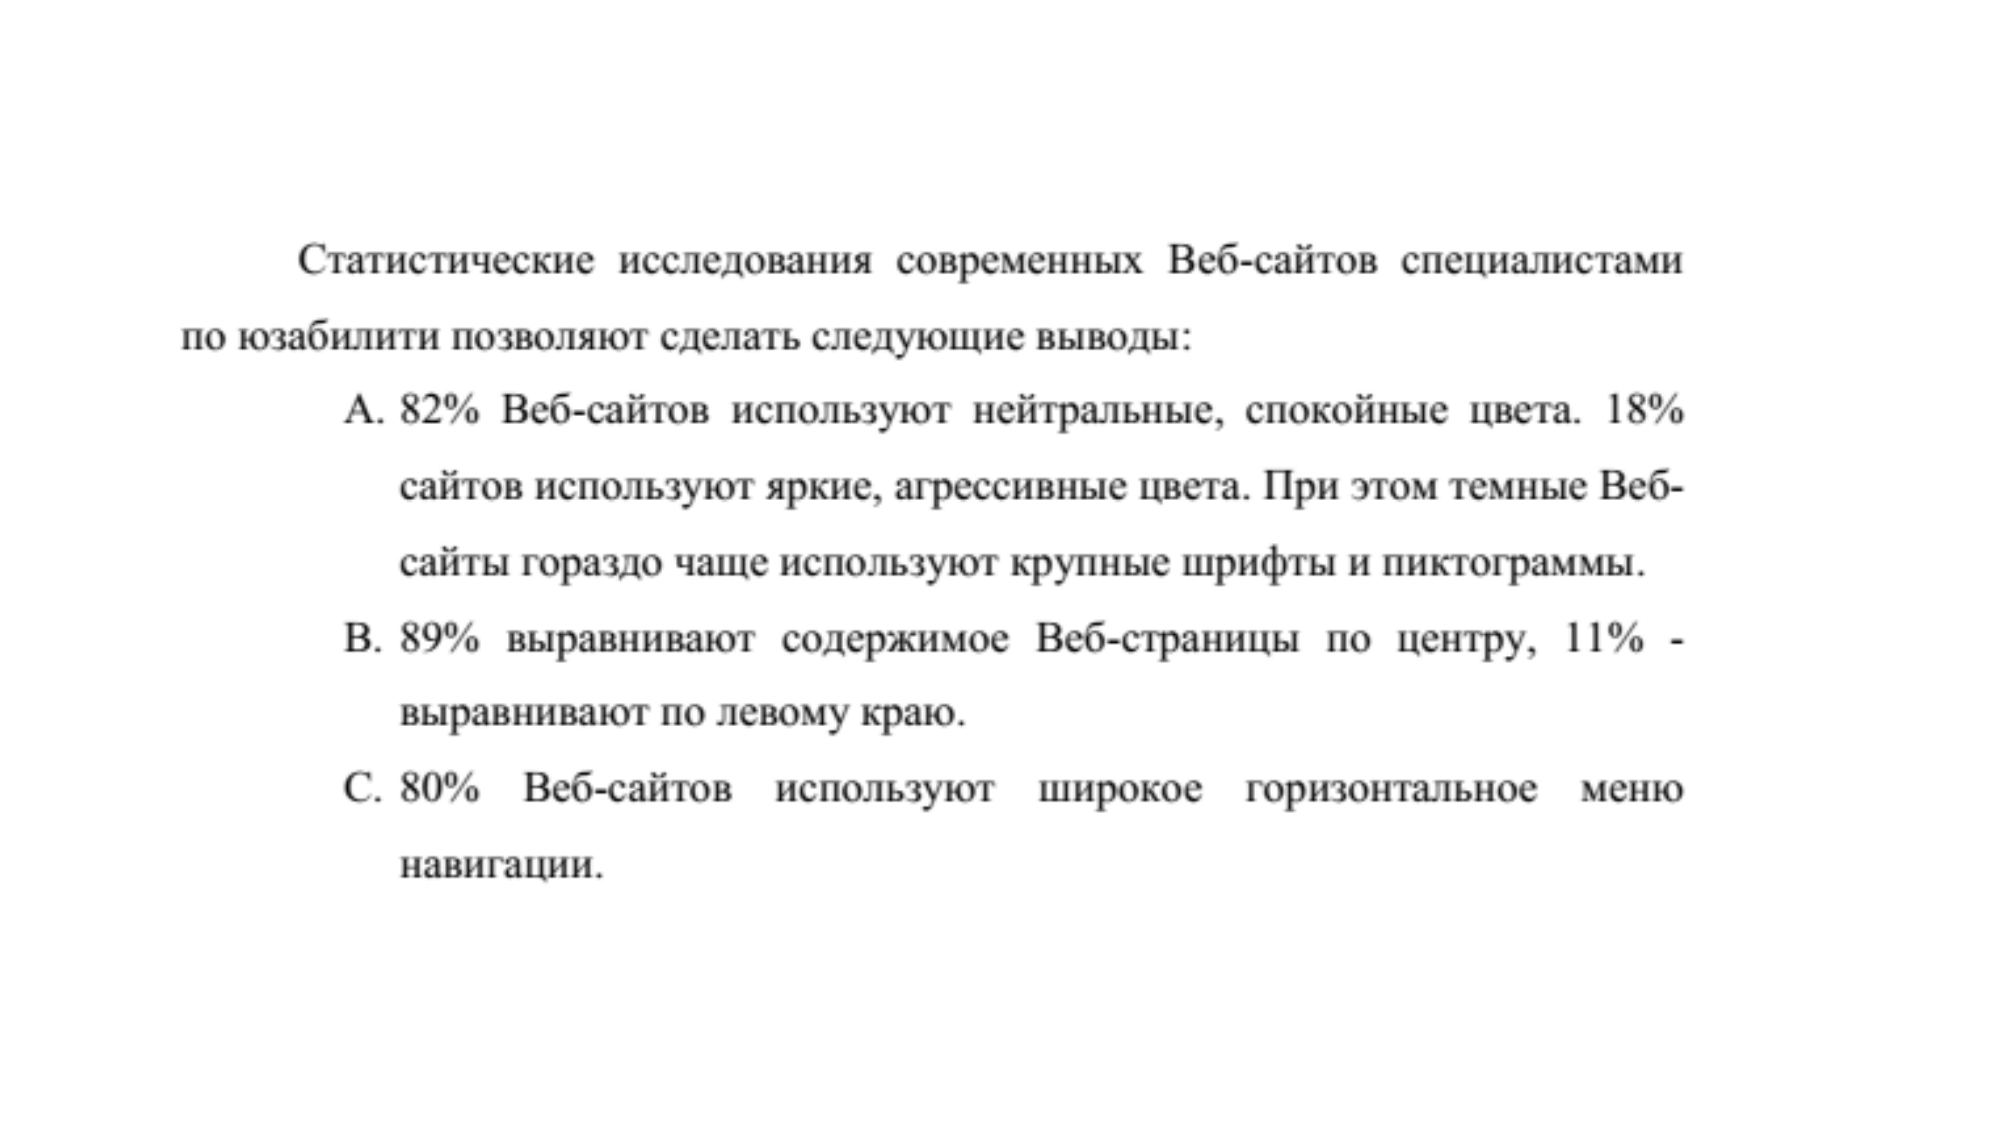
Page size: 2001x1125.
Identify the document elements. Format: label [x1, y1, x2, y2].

picture [158, 232, 1772, 923]
